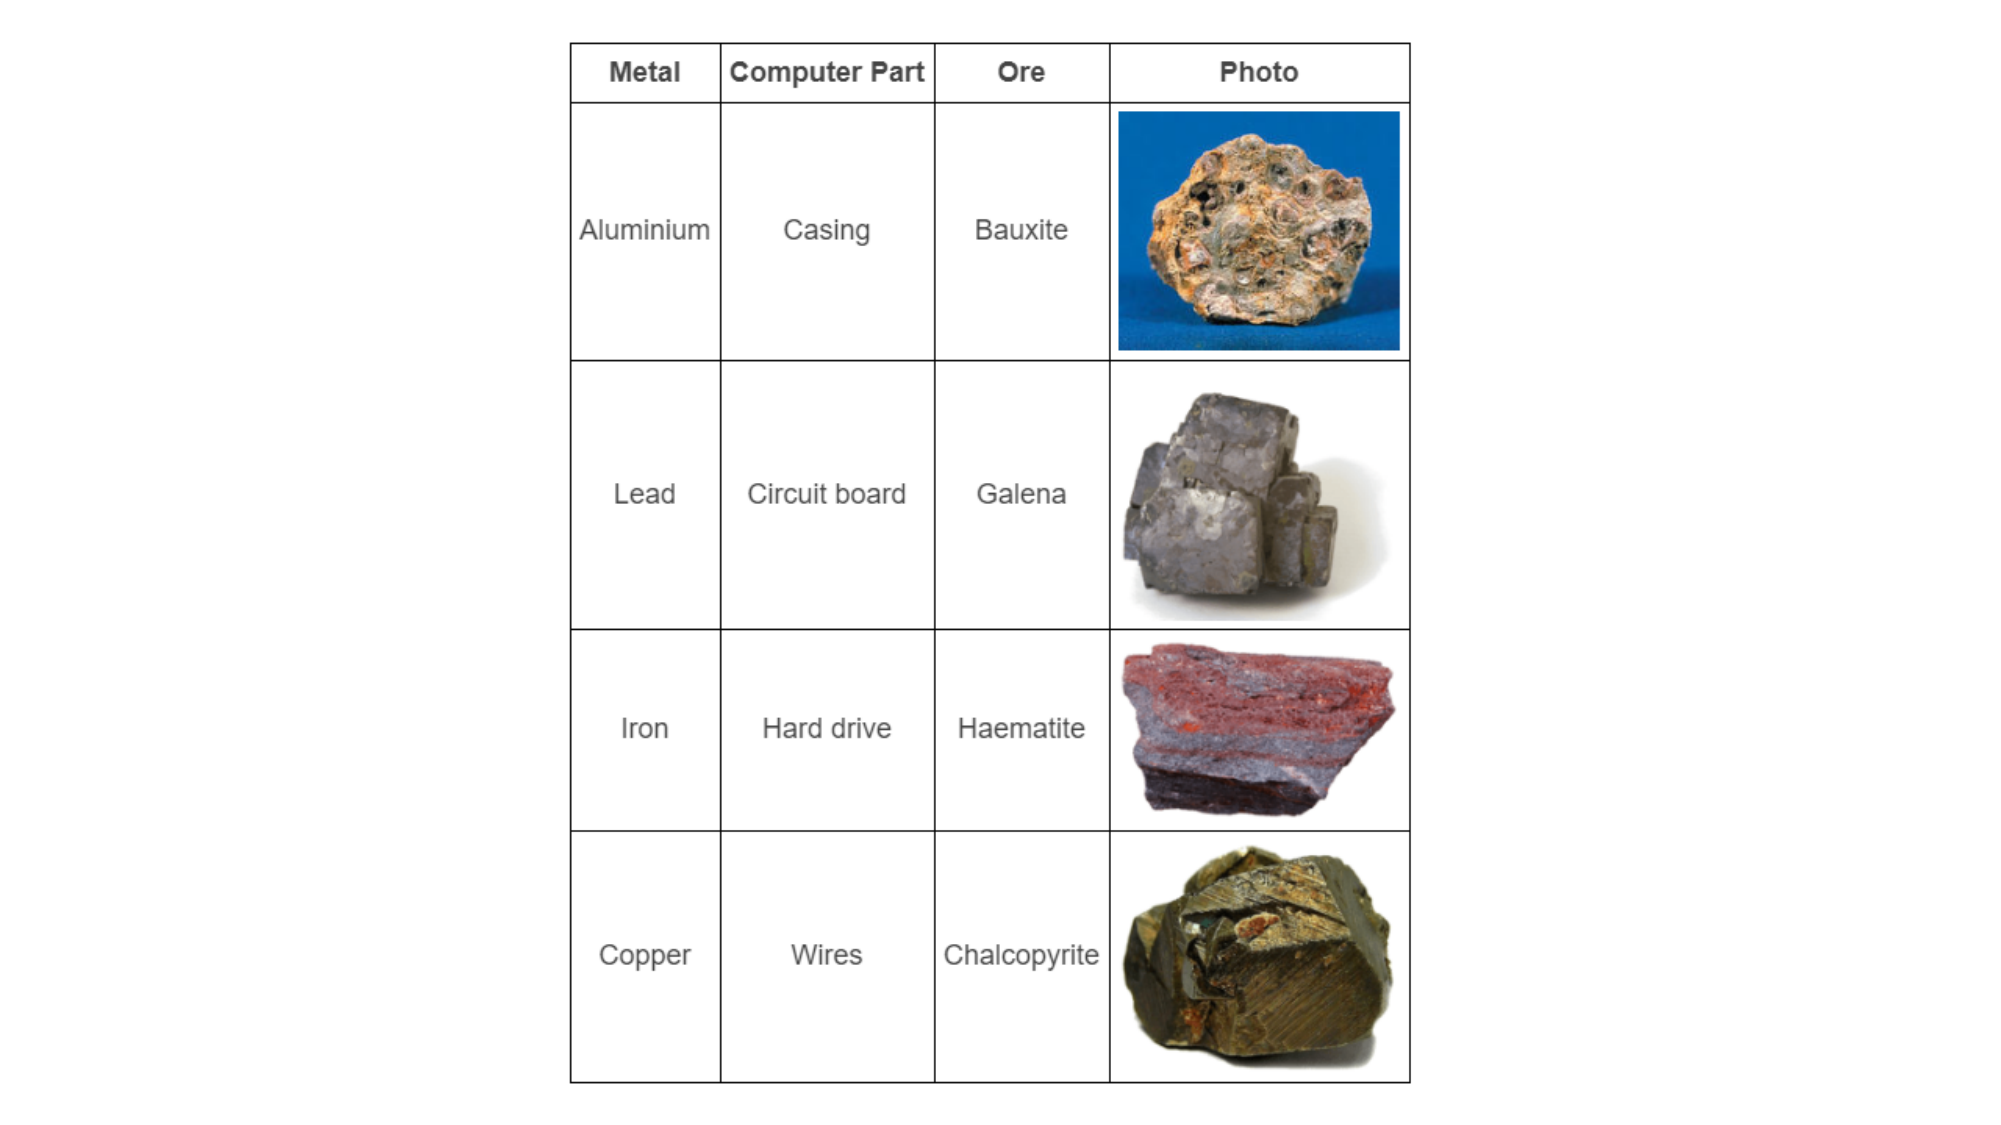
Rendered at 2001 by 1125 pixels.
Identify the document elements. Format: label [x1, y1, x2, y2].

picture [553, 20, 1447, 1104]
